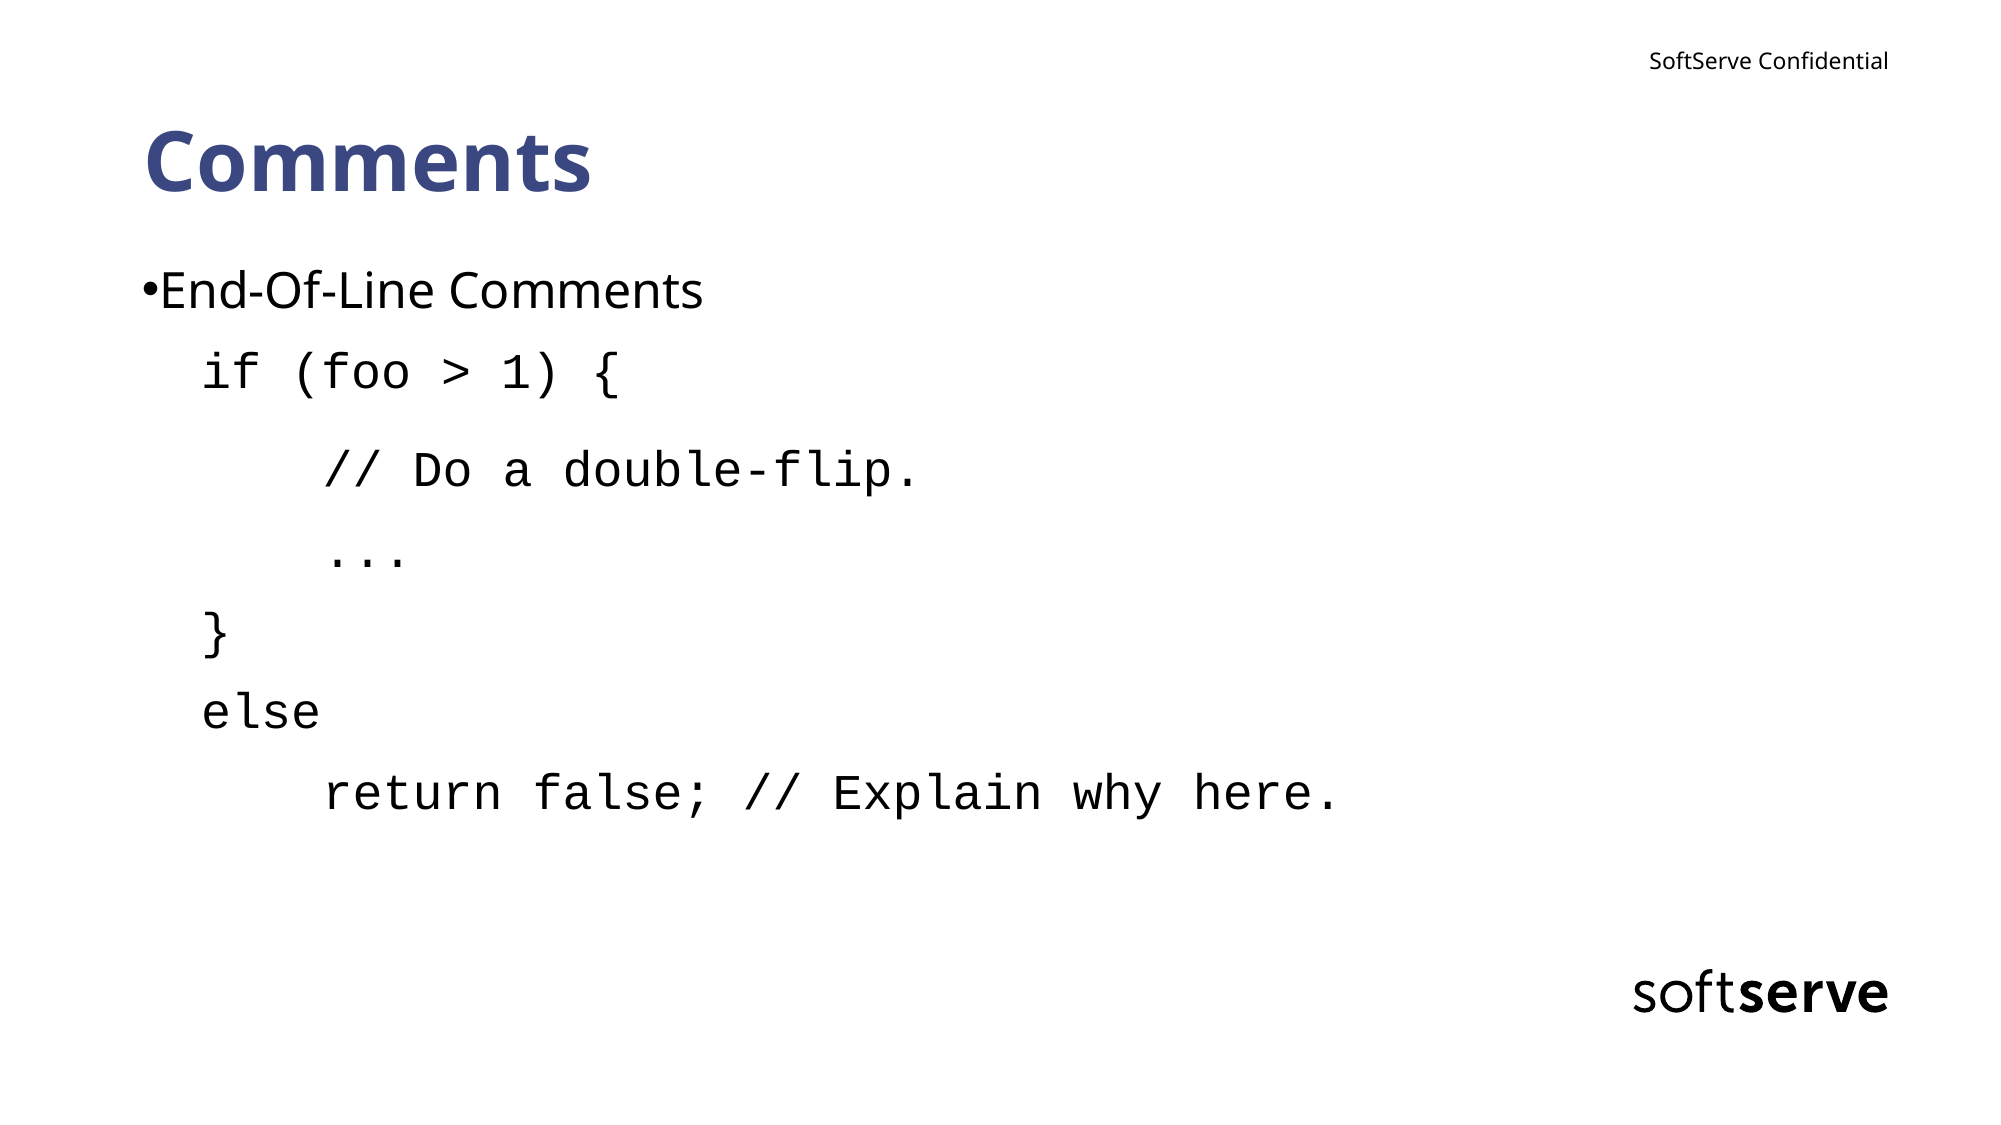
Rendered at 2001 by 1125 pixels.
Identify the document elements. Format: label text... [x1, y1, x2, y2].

title Comments [143, 112, 1888, 221]
list End-Of-Line Comments if (foo > 1) { // Do a double-flip. ... } else return false; // Explain why here. [112, 250, 1923, 963]
